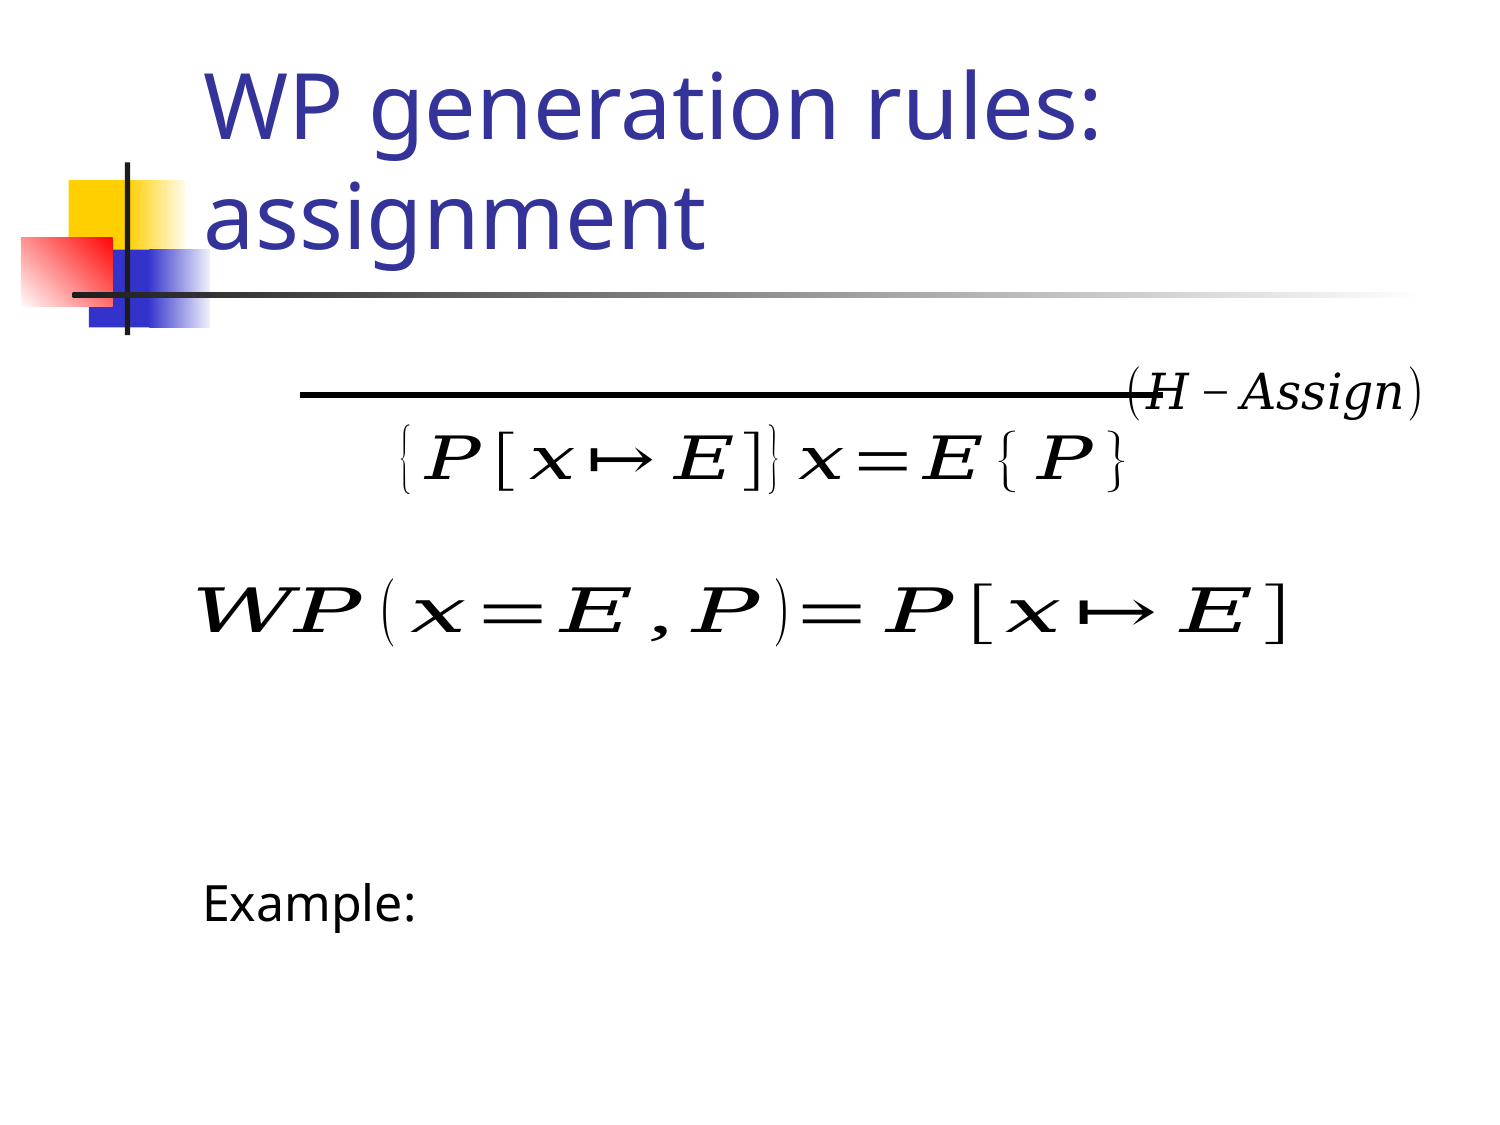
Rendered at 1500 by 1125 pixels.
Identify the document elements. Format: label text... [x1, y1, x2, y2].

title WP generation rules: assignment [188, 35, 1468, 275]
